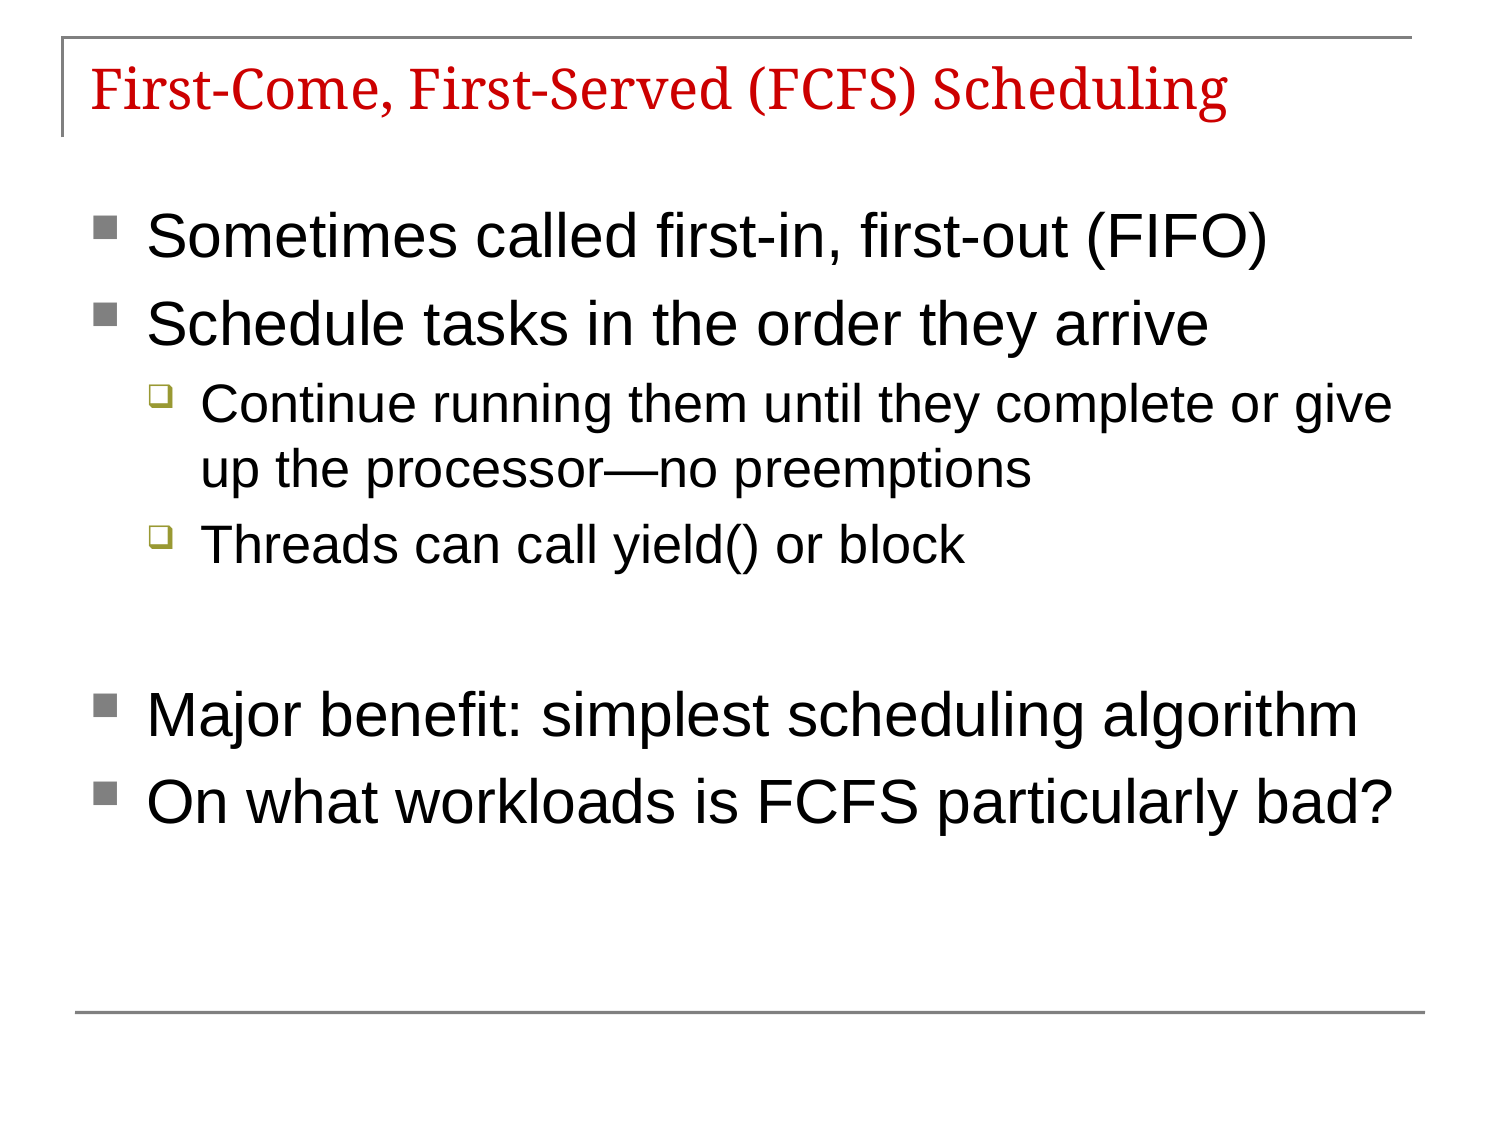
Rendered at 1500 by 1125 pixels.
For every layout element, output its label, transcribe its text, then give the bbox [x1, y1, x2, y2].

title First-Come, First-Served (FCFS) Scheduling [75, 45, 1425, 163]
list Sometimes called first-in, first-out (FIFO) Schedule tasks in the order they arrive Continue running them until they complete or give up the processor—no preemptions Threads can call yield() or block Major benefit: simplest scheduling algorithm On what workloads is FCFS particularly bad? [75, 187, 1425, 1006]
